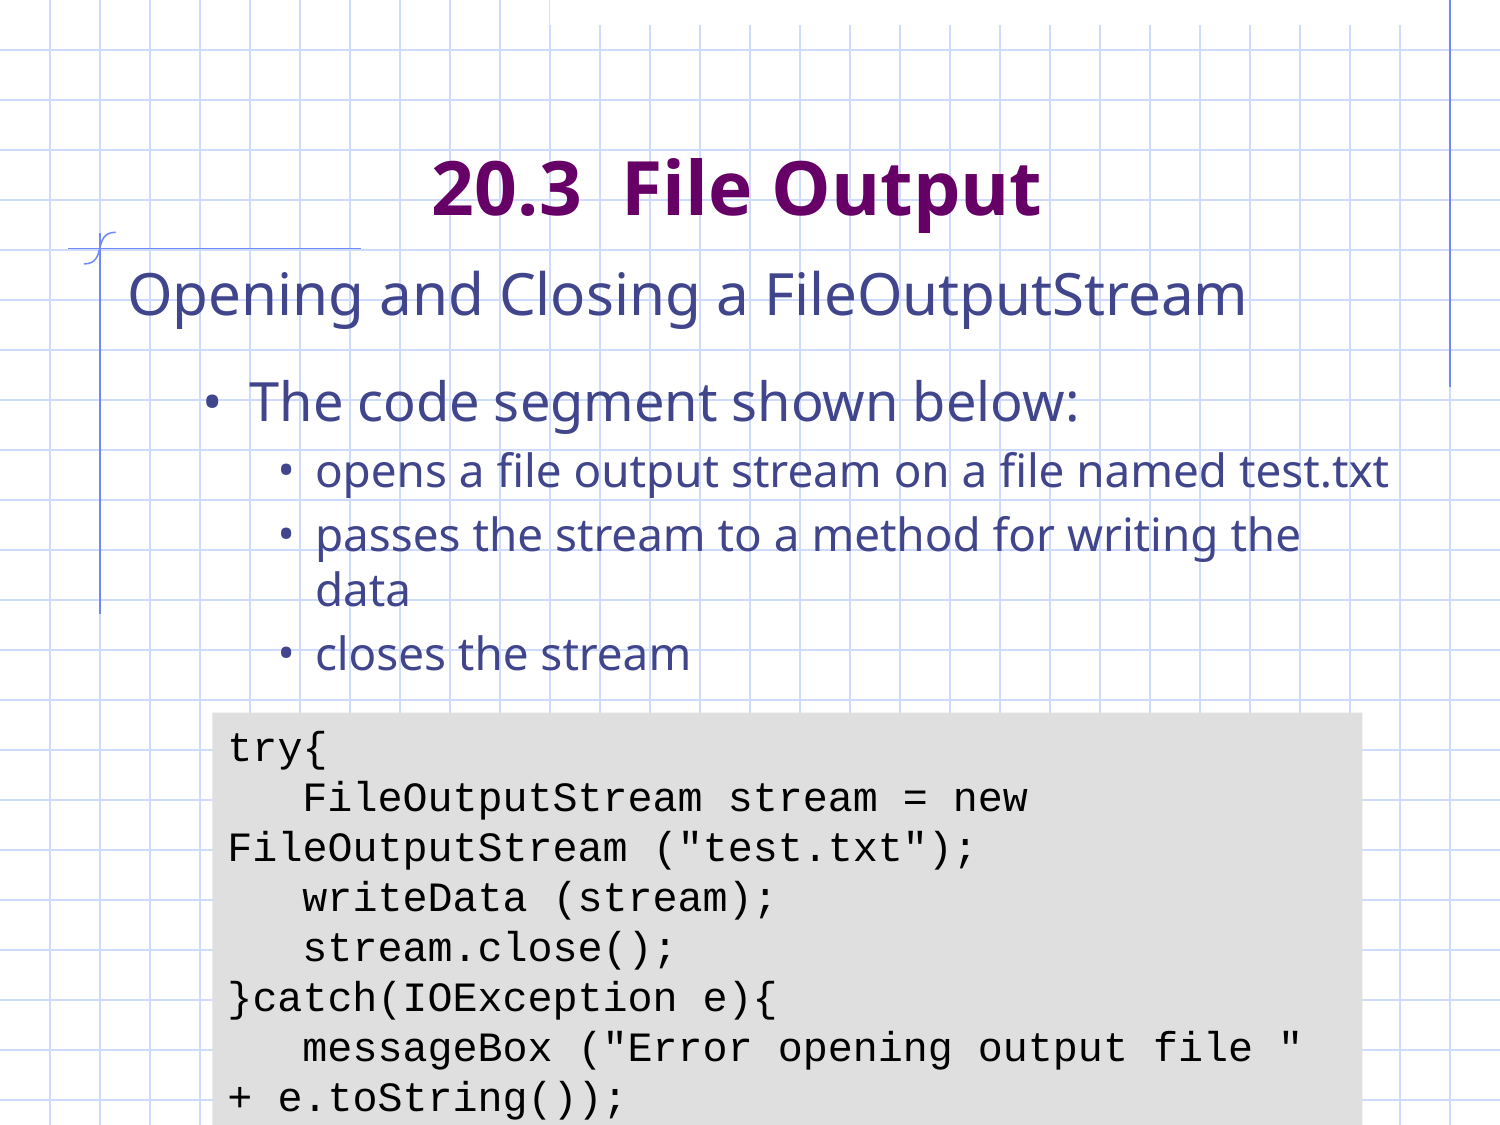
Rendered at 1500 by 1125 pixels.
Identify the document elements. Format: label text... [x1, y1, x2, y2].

title 20.3 File Output [99, 112, 1375, 238]
text_box try{ FileOutputStream stream = new FileOutputStream ("test.txt"); writeData (stream); stream.close(); }catch(IOException e){ messageBox ("Error opening output file " + e.toString()); } [212, 712, 1363, 1125]
list Opening and Closing a FileOutputStream The code segment shown below: opens a file output stream on a file named test.txt passes the stream to a method for writing the data closes the stream [112, 249, 1413, 1088]
